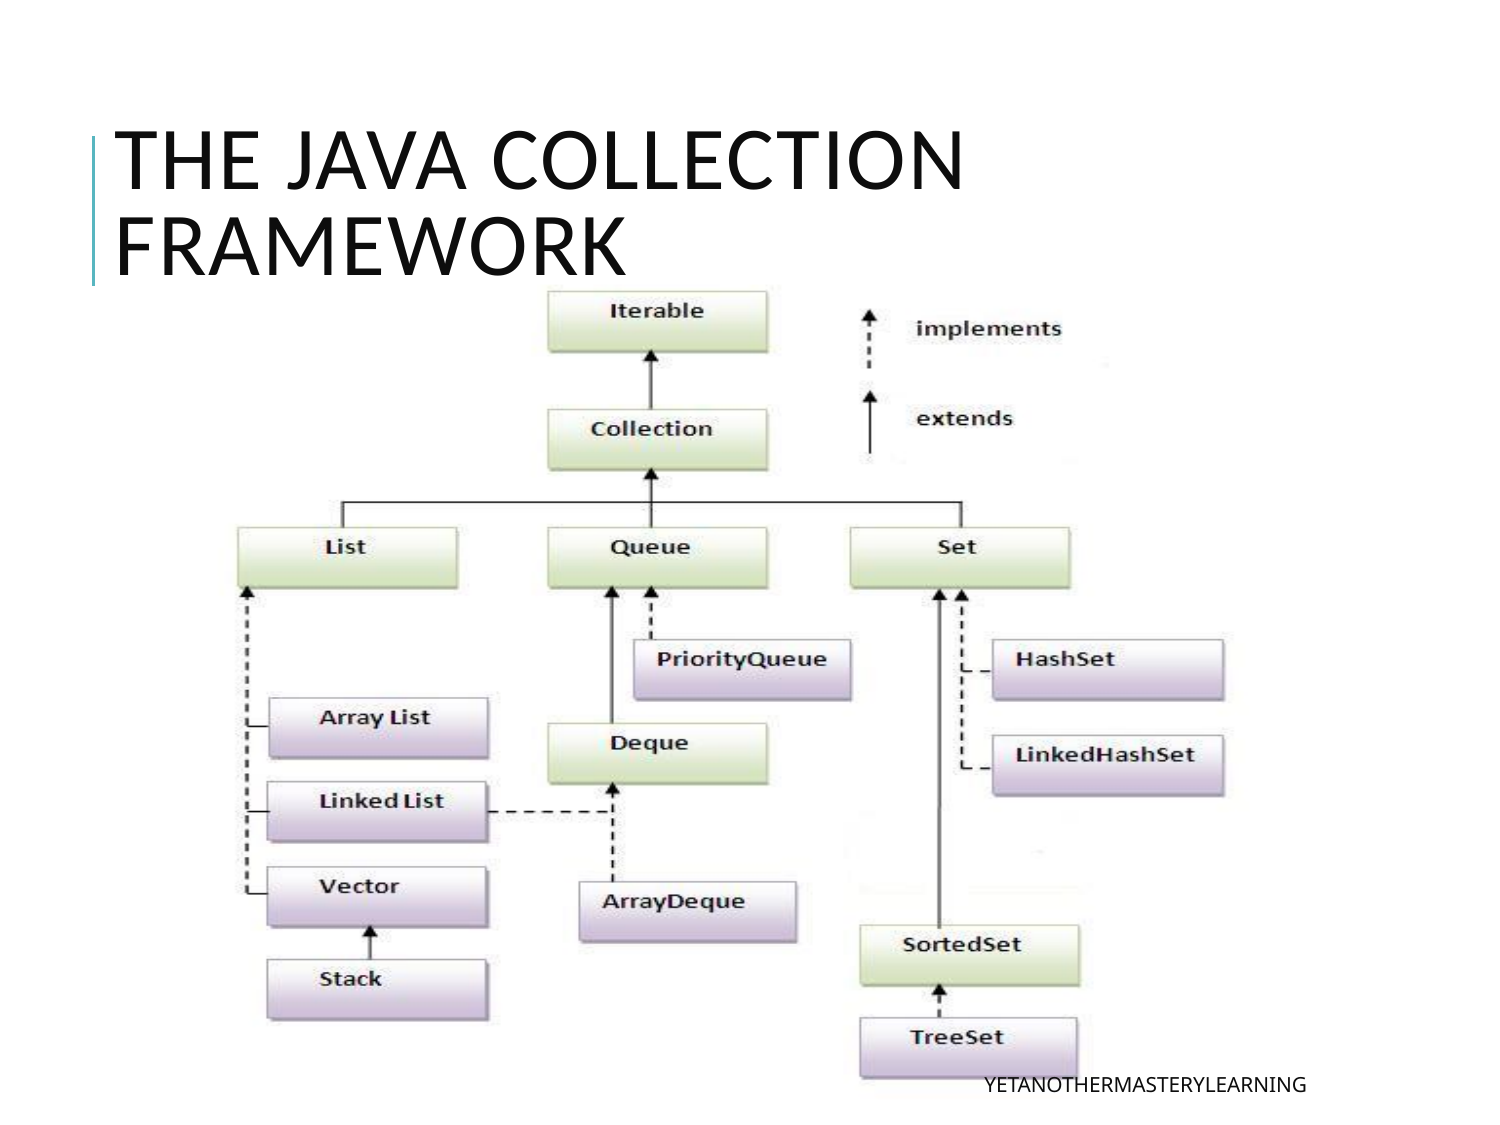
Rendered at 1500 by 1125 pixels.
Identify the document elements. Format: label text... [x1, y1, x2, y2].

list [183, 279, 1323, 1107]
title The Java Collection Framework [99, 112, 1450, 301]
